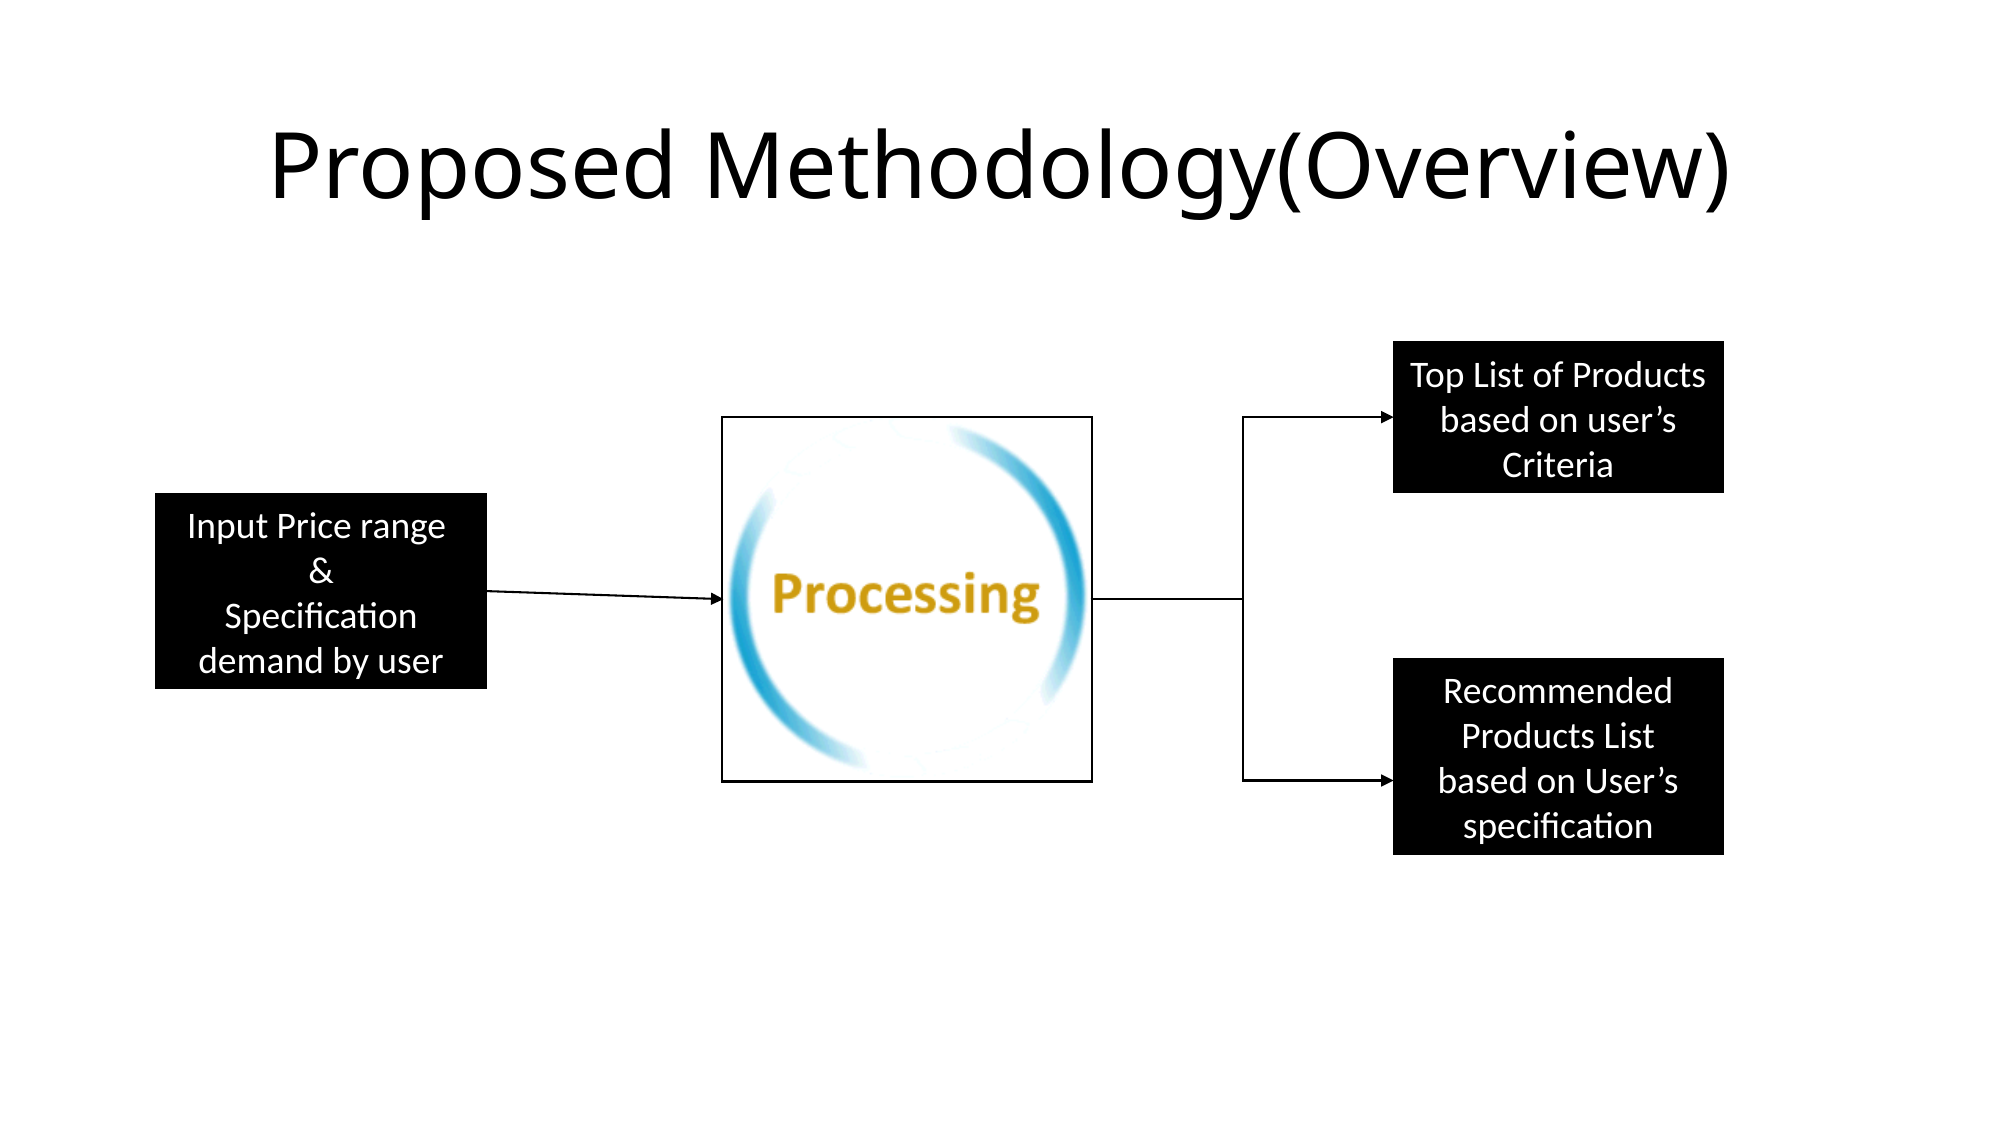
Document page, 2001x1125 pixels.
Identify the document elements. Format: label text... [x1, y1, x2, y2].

title Proposed Methodology(Overview) [137, 59, 1863, 278]
text_box Recommended Products List based on User’s specification [1393, 658, 1724, 855]
list [137, 299, 1863, 1014]
picture [723, 417, 1090, 781]
text_box Input Price range & Specification demand by user [155, 493, 487, 689]
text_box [485, 592, 724, 600]
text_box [1090, 417, 1394, 599]
text_box Top List of Products based on user’s Criteria [1393, 341, 1724, 493]
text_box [1090, 599, 1394, 781]
